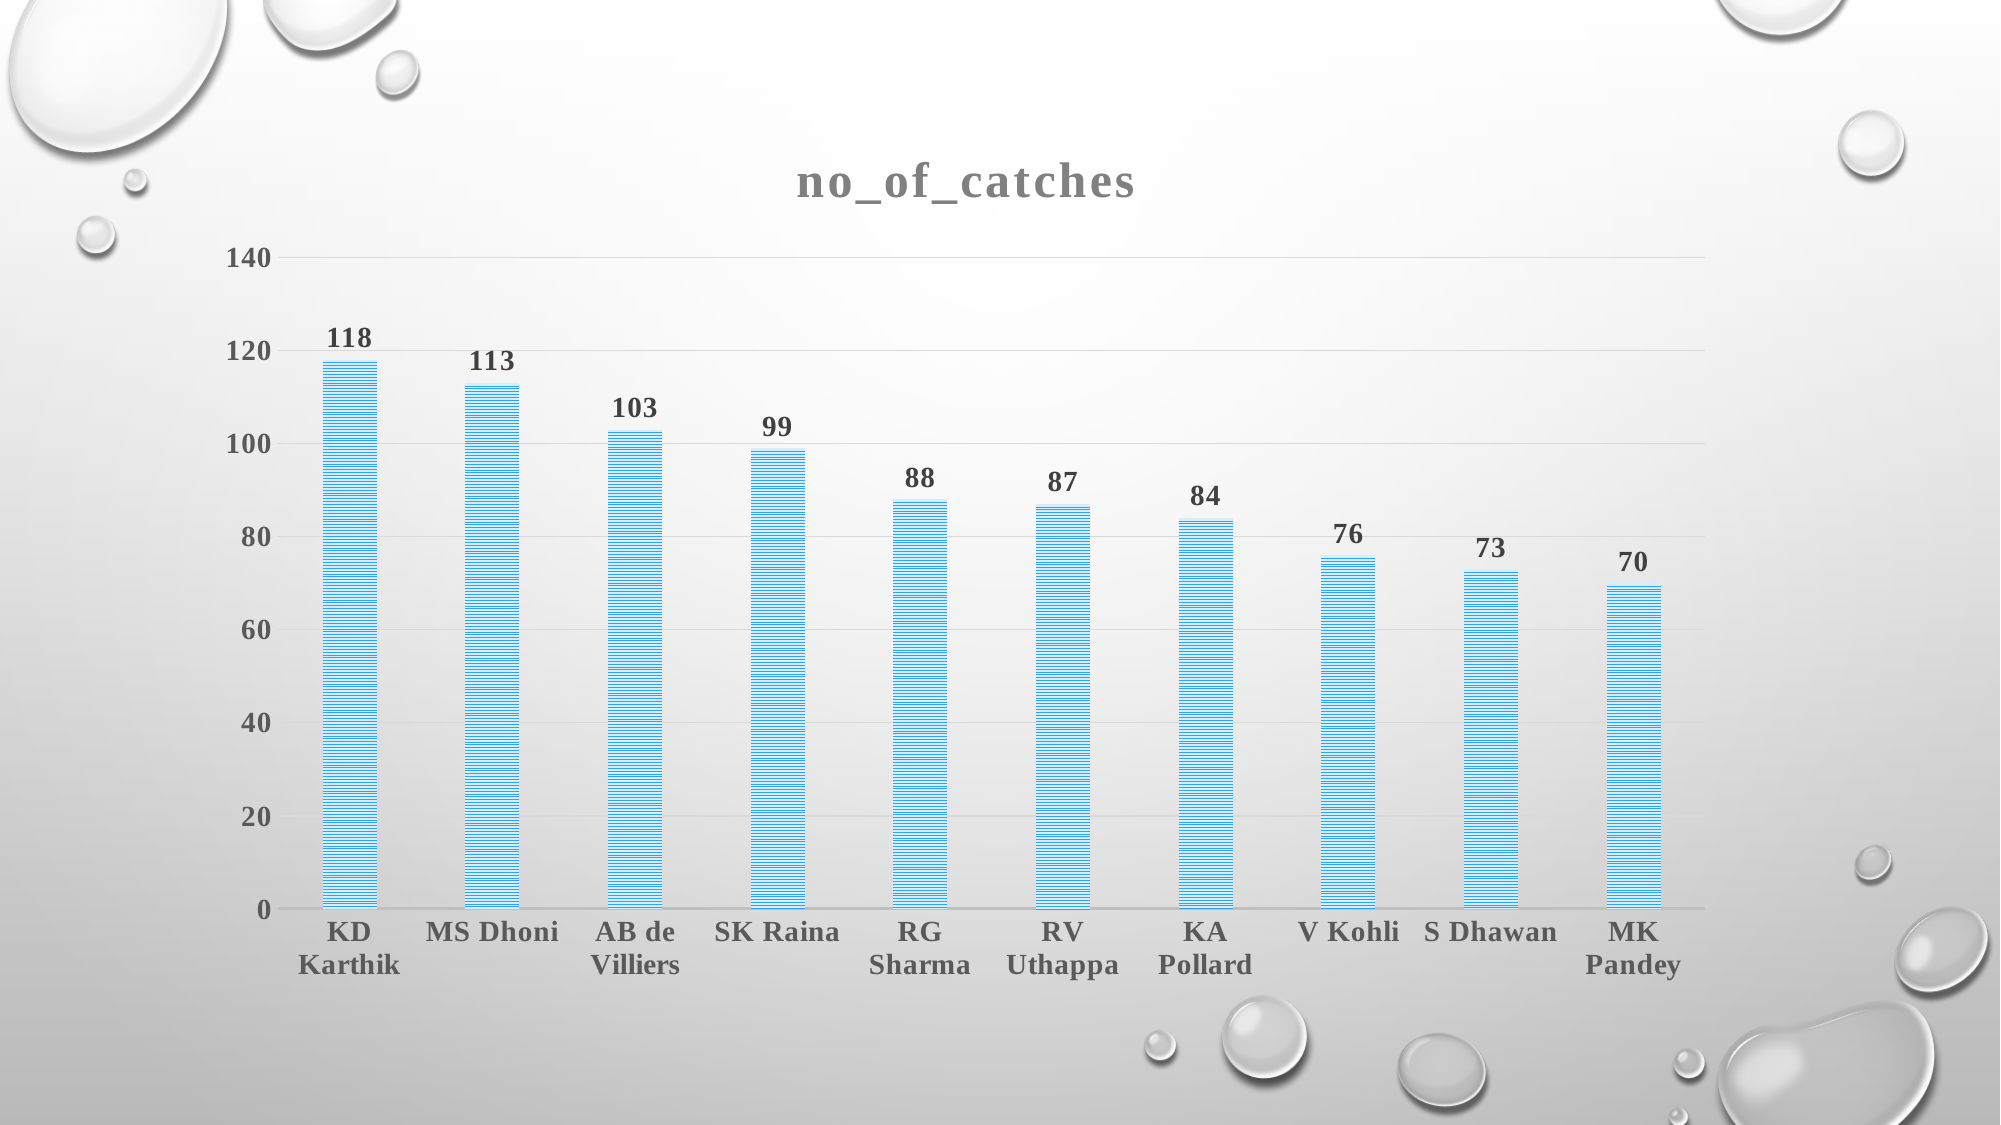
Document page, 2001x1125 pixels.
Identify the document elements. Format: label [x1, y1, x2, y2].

picture [0, 0, 2000, 1125]
chart [194, 110, 1737, 999]
